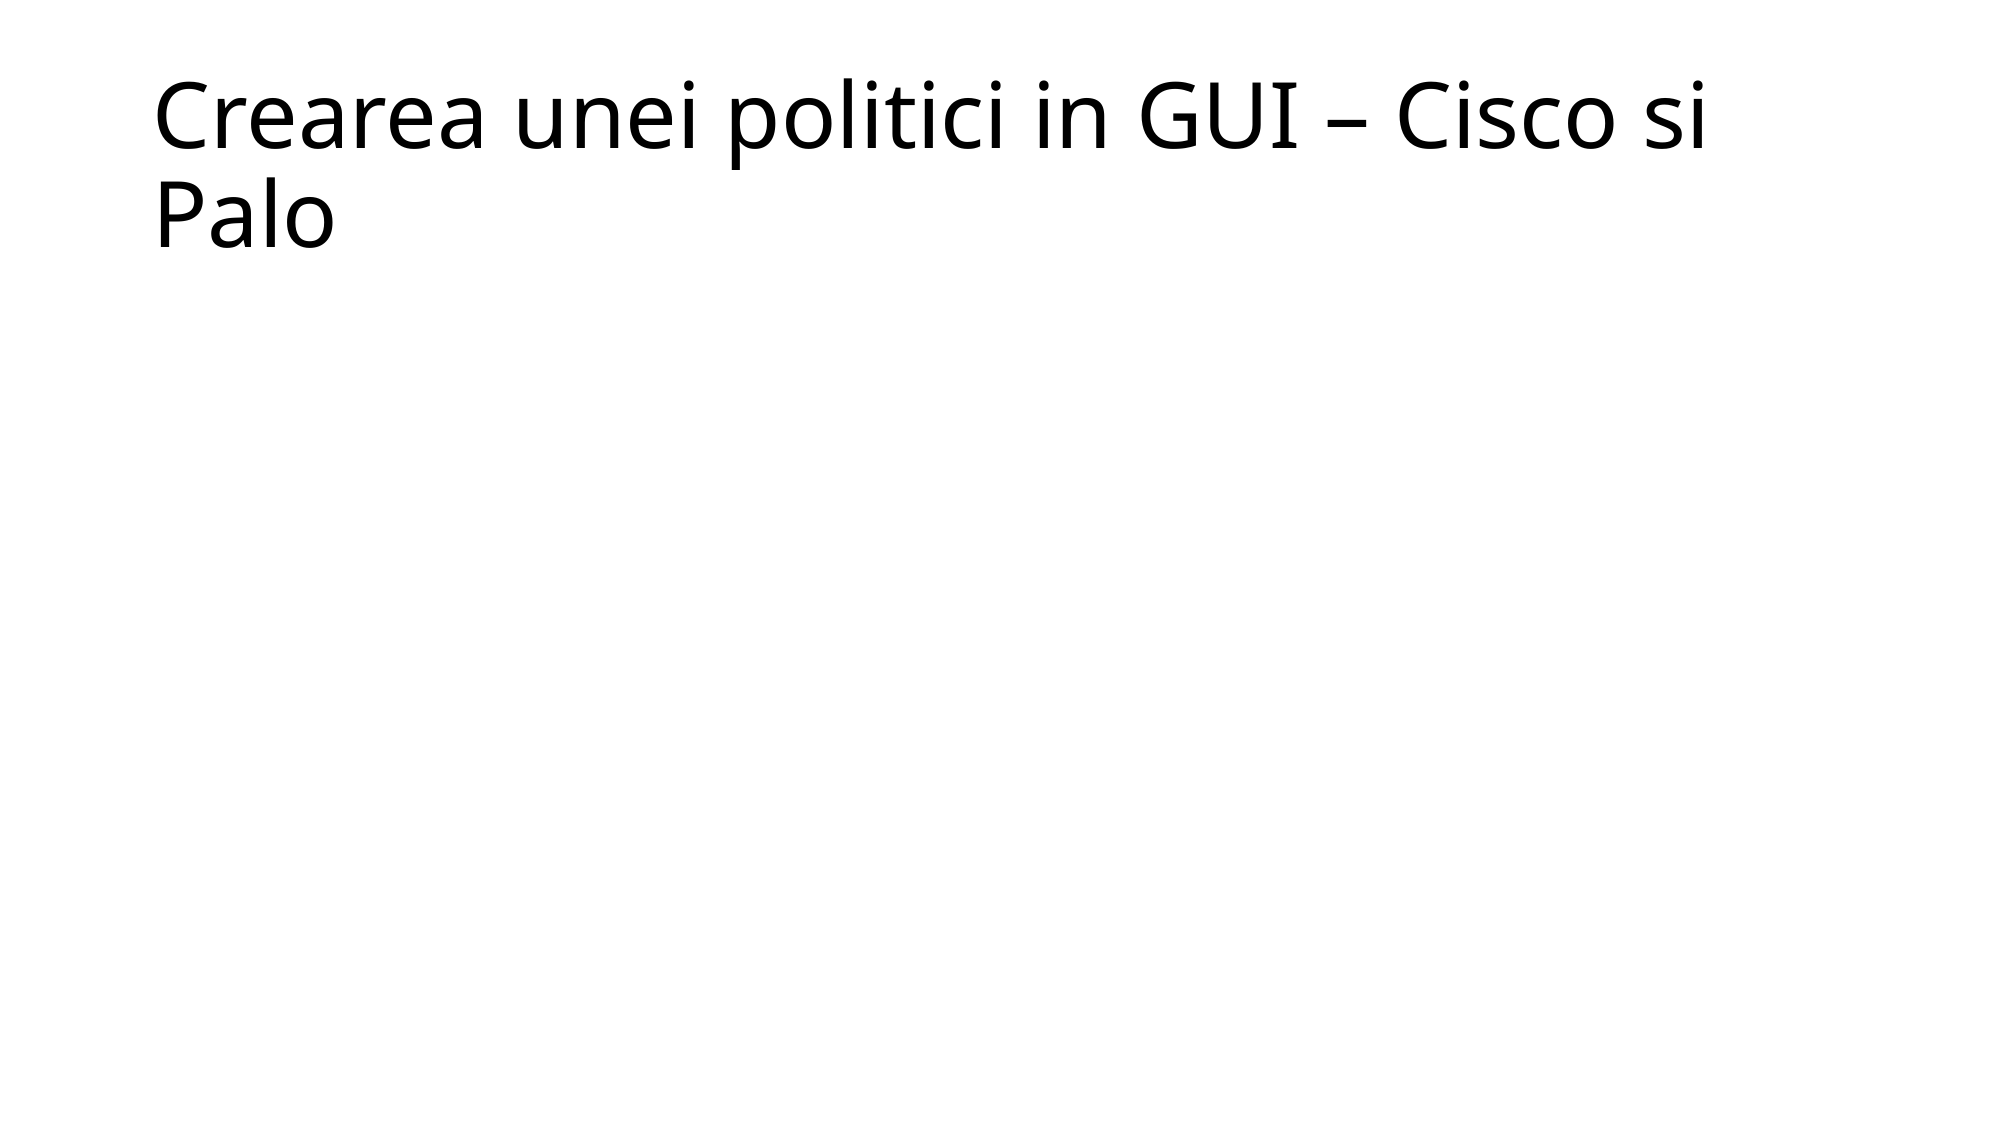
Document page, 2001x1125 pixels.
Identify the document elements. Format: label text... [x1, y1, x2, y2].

title Crearea unei politici in GUI – Cisco si Palo [137, 59, 1863, 278]
